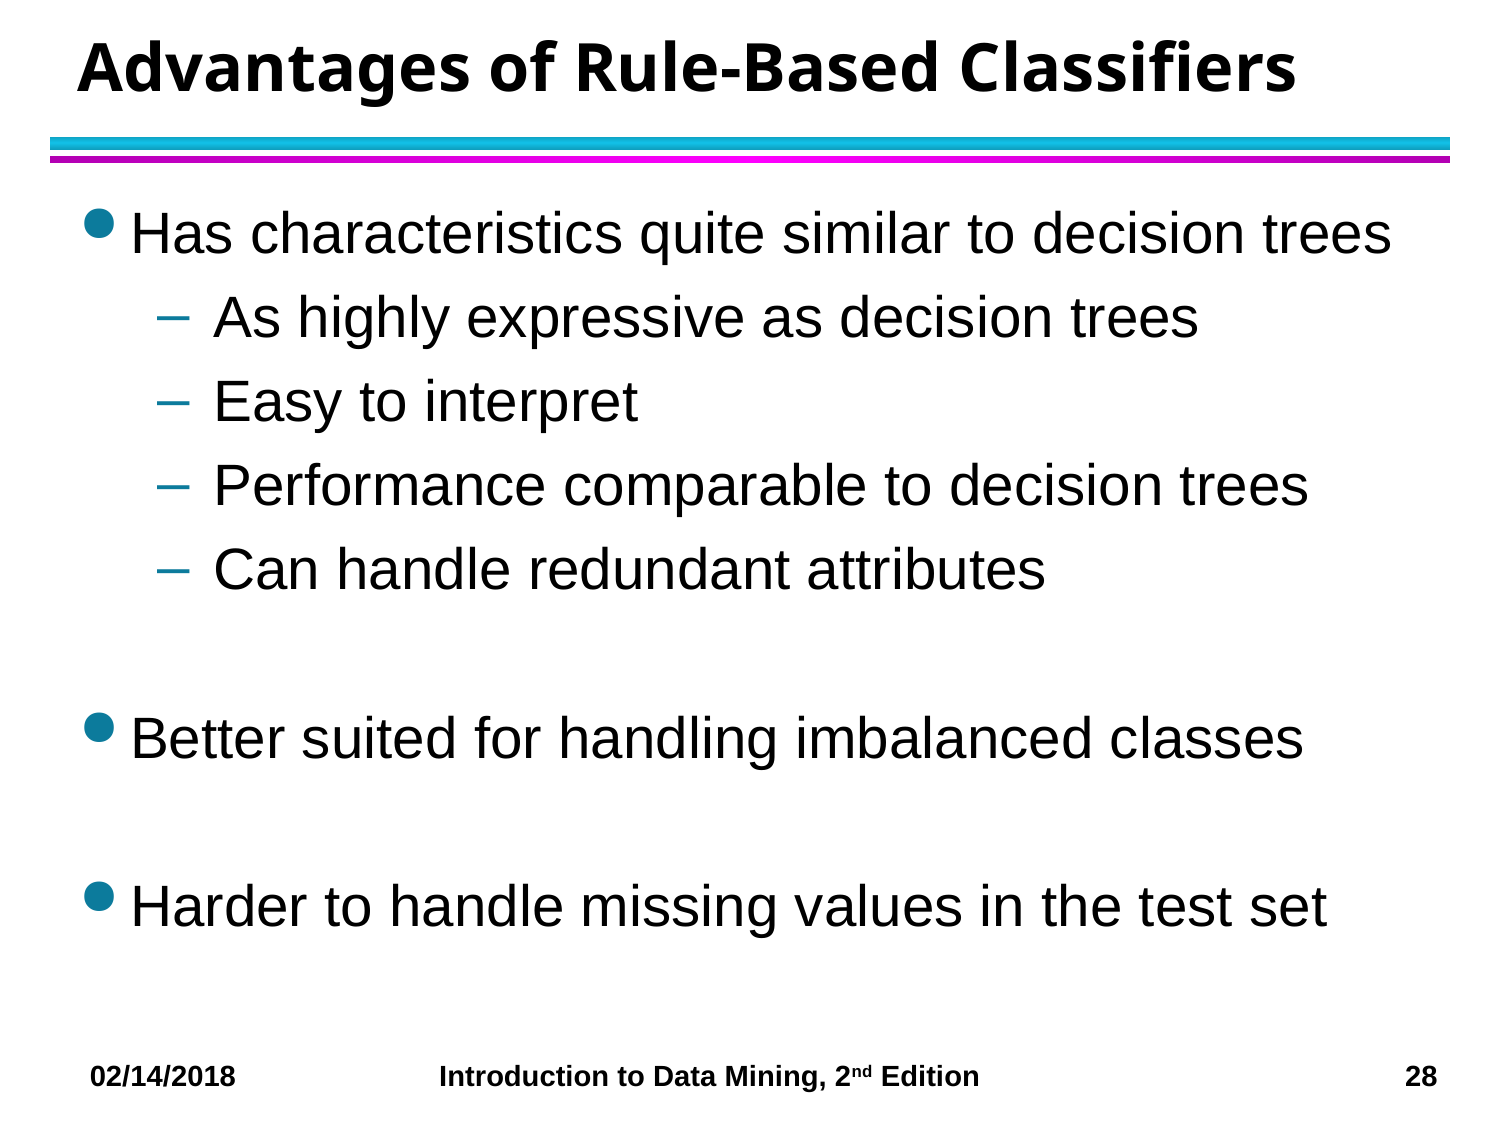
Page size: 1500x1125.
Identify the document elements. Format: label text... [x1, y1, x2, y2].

title Advantages of Rule-Based Classifiers [62, 24, 1421, 113]
list Has characteristics quite similar to decision trees As highly expressive as decision trees Easy to interpret Performance comparable to decision trees Can handle redundant attributes Better suited for handling imbalanced classes Harder to handle missing values in the test set [67, 187, 1432, 1038]
